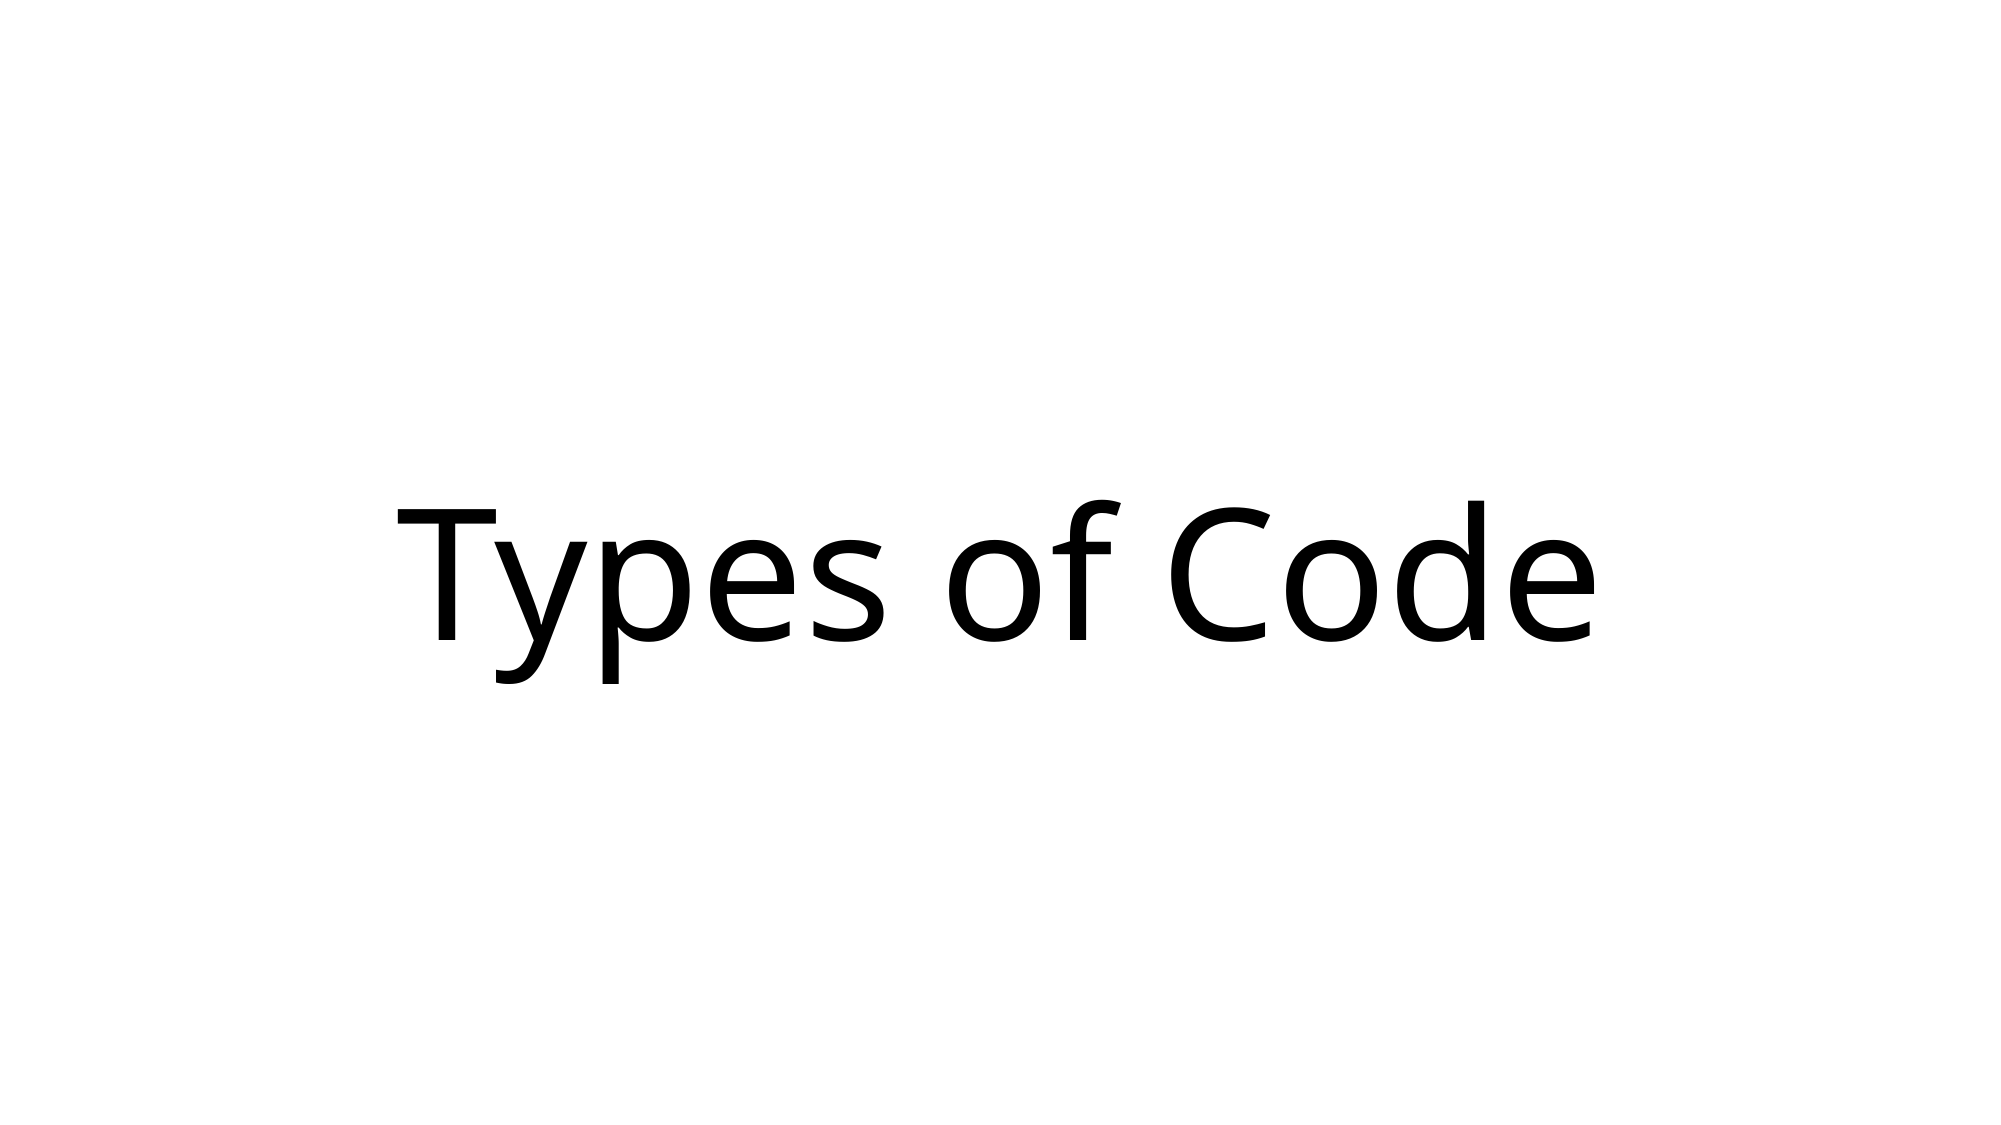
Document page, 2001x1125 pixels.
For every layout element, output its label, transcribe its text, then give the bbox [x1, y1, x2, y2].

text_box Types of Code [381, 450, 1619, 685]
